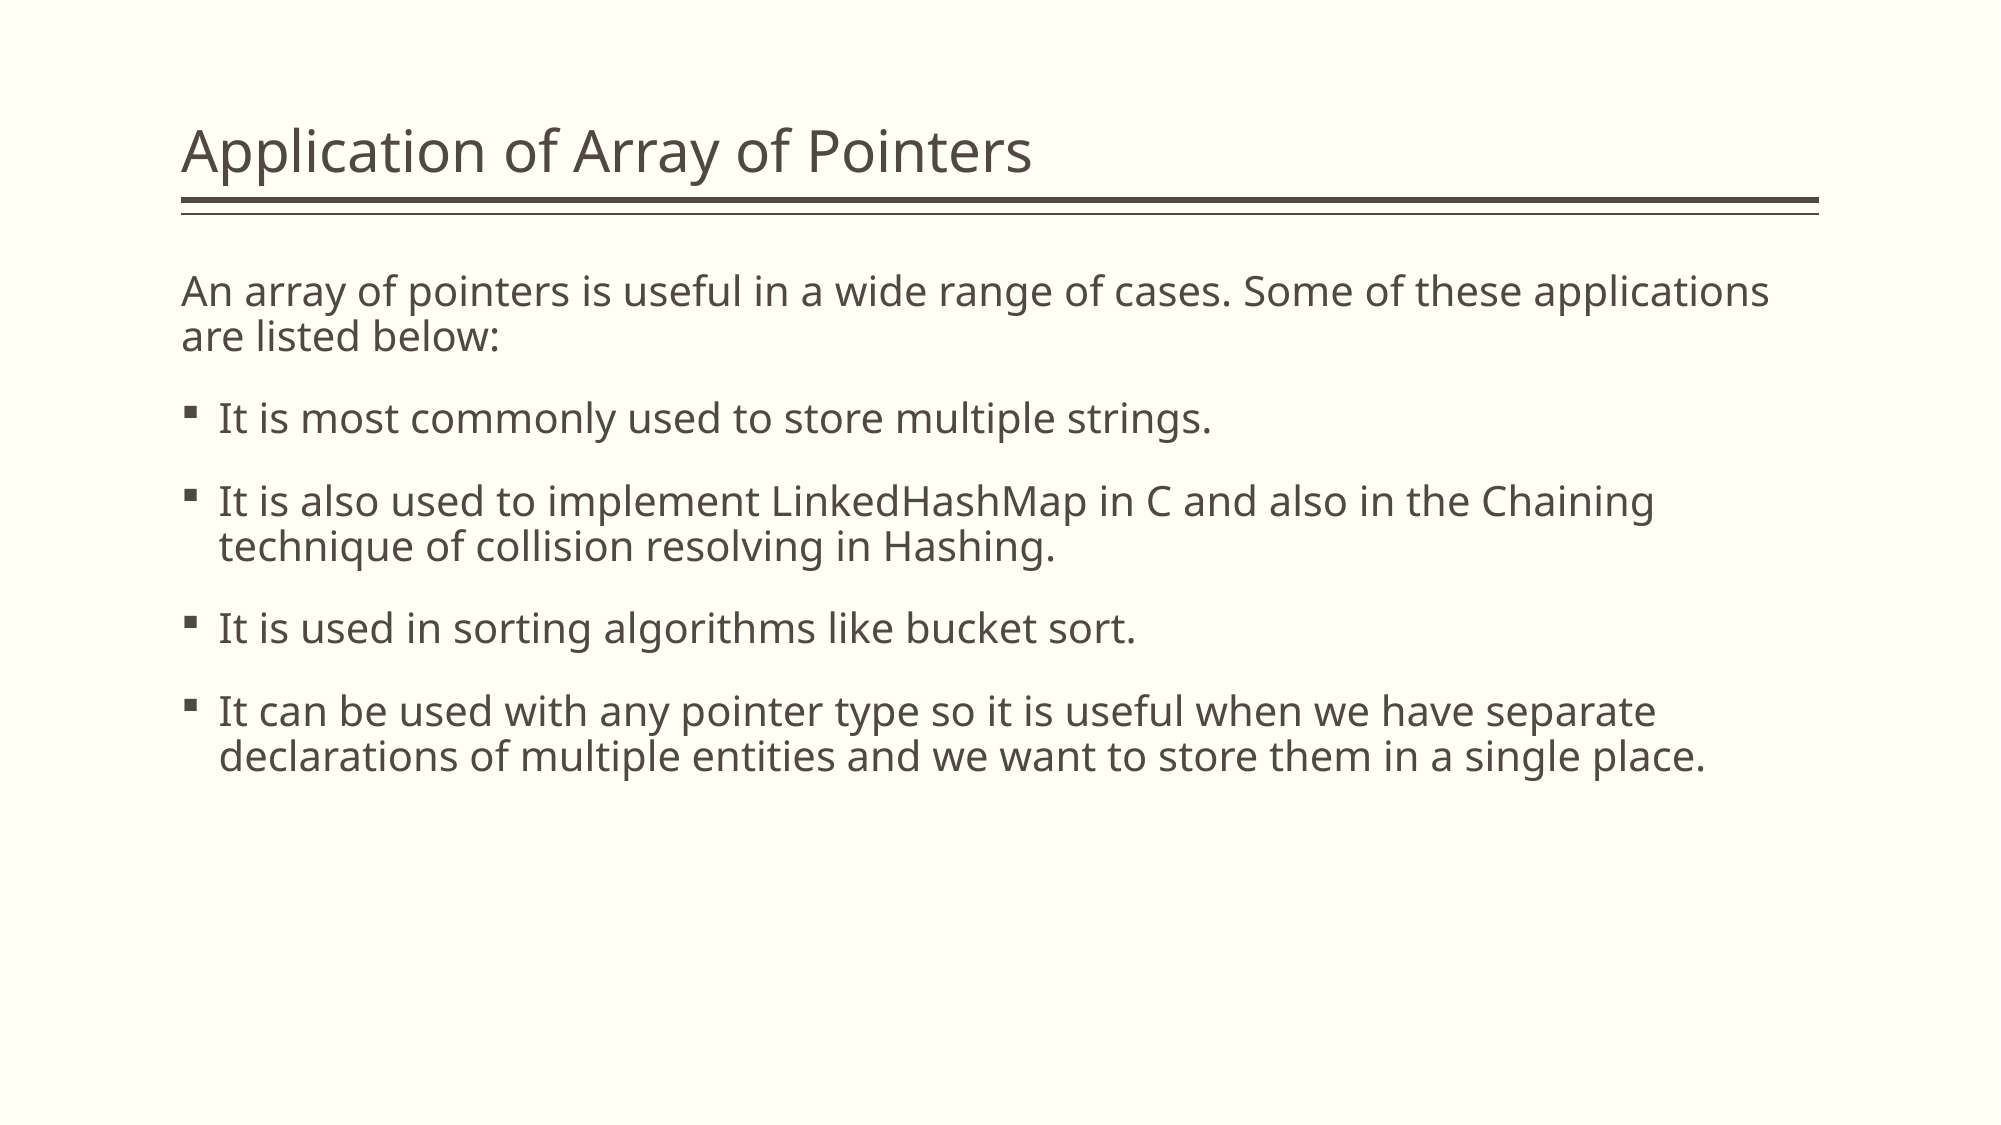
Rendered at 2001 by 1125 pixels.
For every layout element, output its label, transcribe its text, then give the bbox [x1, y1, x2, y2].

list An array of pointers is useful in a wide range of cases. Some of these applications are listed below: It is most commonly used to store multiple strings. It is also used to implement LinkedHashMap in C and also in the Chaining technique of collision resolving in Hashing. It is used in sorting algorithms like bucket sort. It can be used with any pointer type so it is useful when we have separate declarations of multiple entities and we want to store them in a single place. [181, 262, 1819, 1013]
title Application of Array of Pointers [181, 12, 1819, 193]
